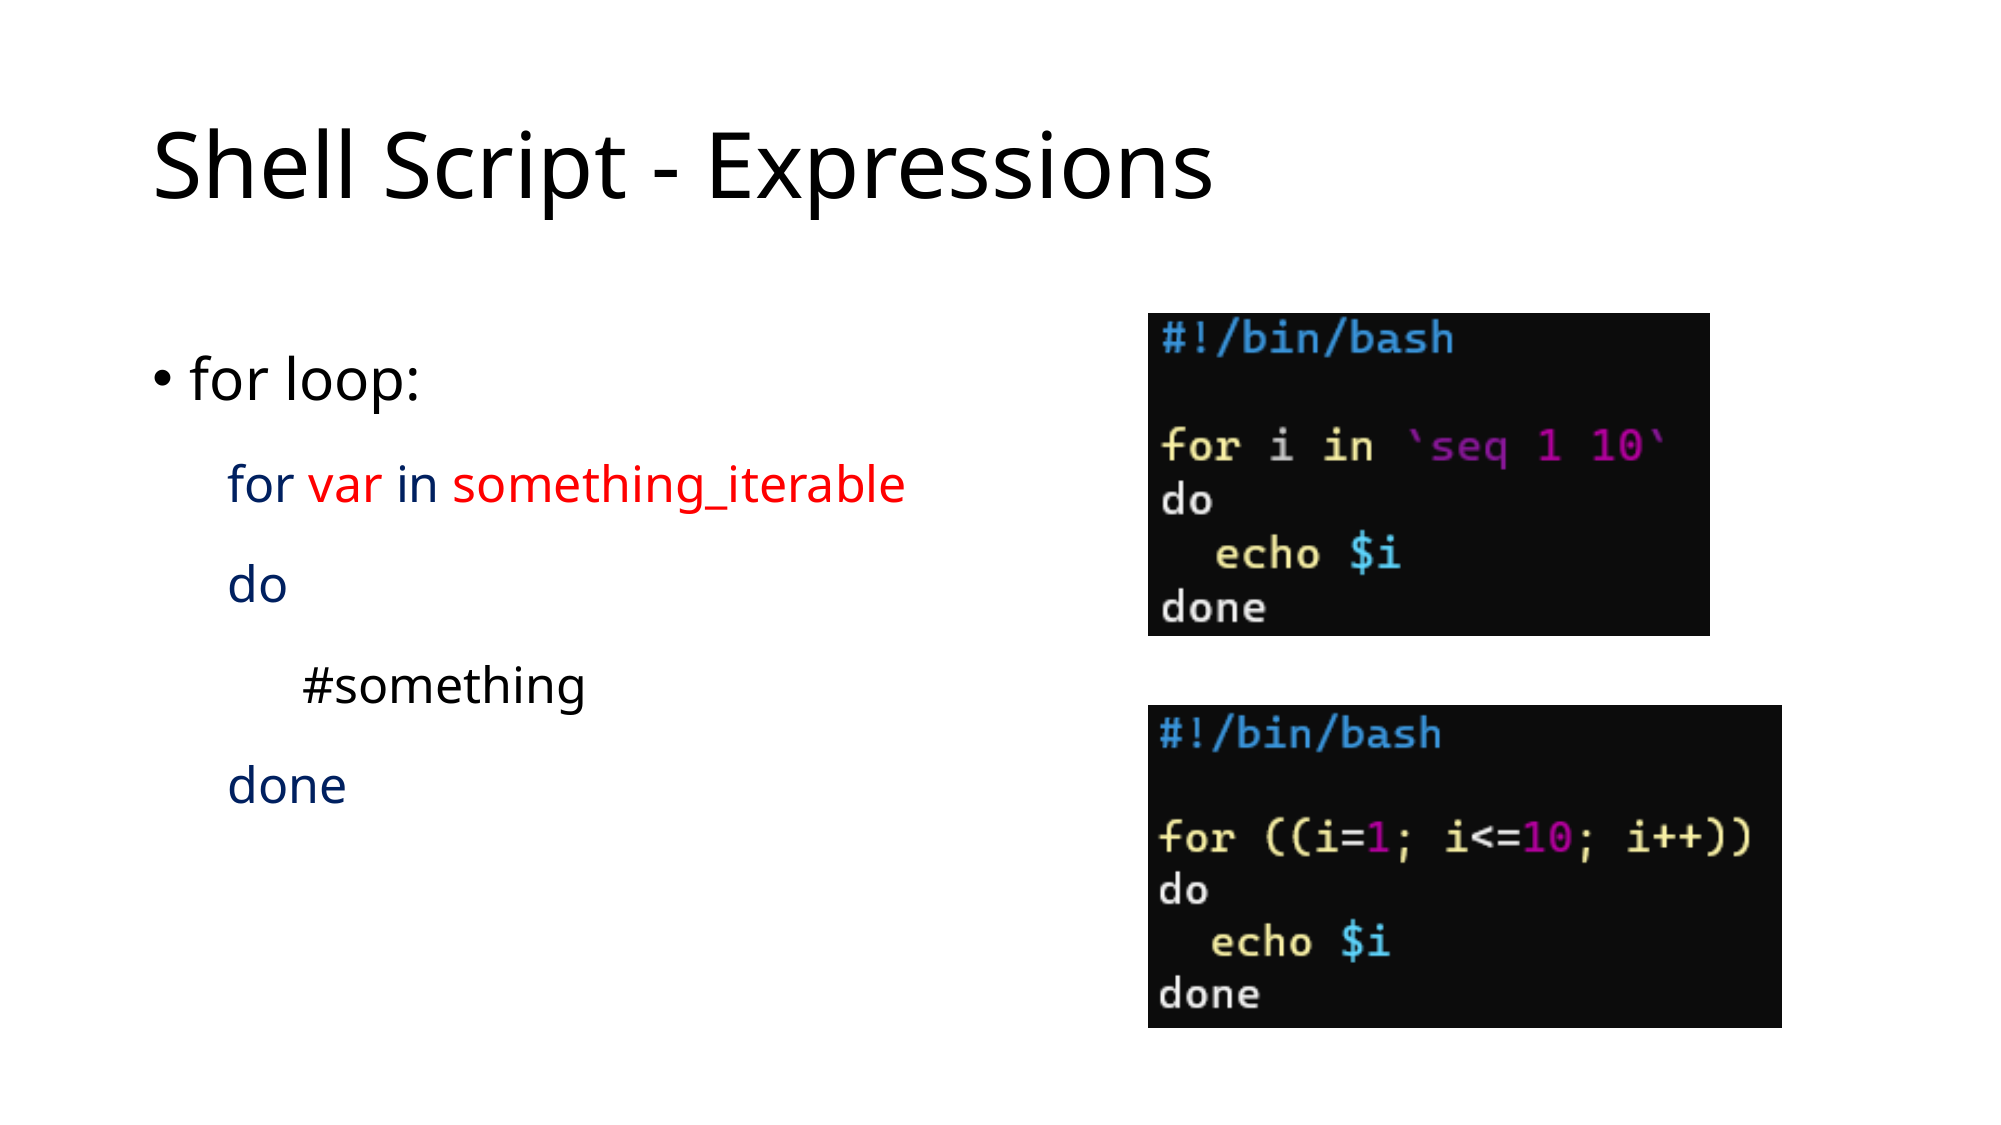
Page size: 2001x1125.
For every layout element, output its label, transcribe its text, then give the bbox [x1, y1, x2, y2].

picture [1148, 313, 1710, 636]
title Shell Script - Expressions [137, 59, 1863, 278]
list for loop: for var in something_iterable do #something done [137, 299, 1863, 1014]
picture [1148, 705, 1782, 1028]
